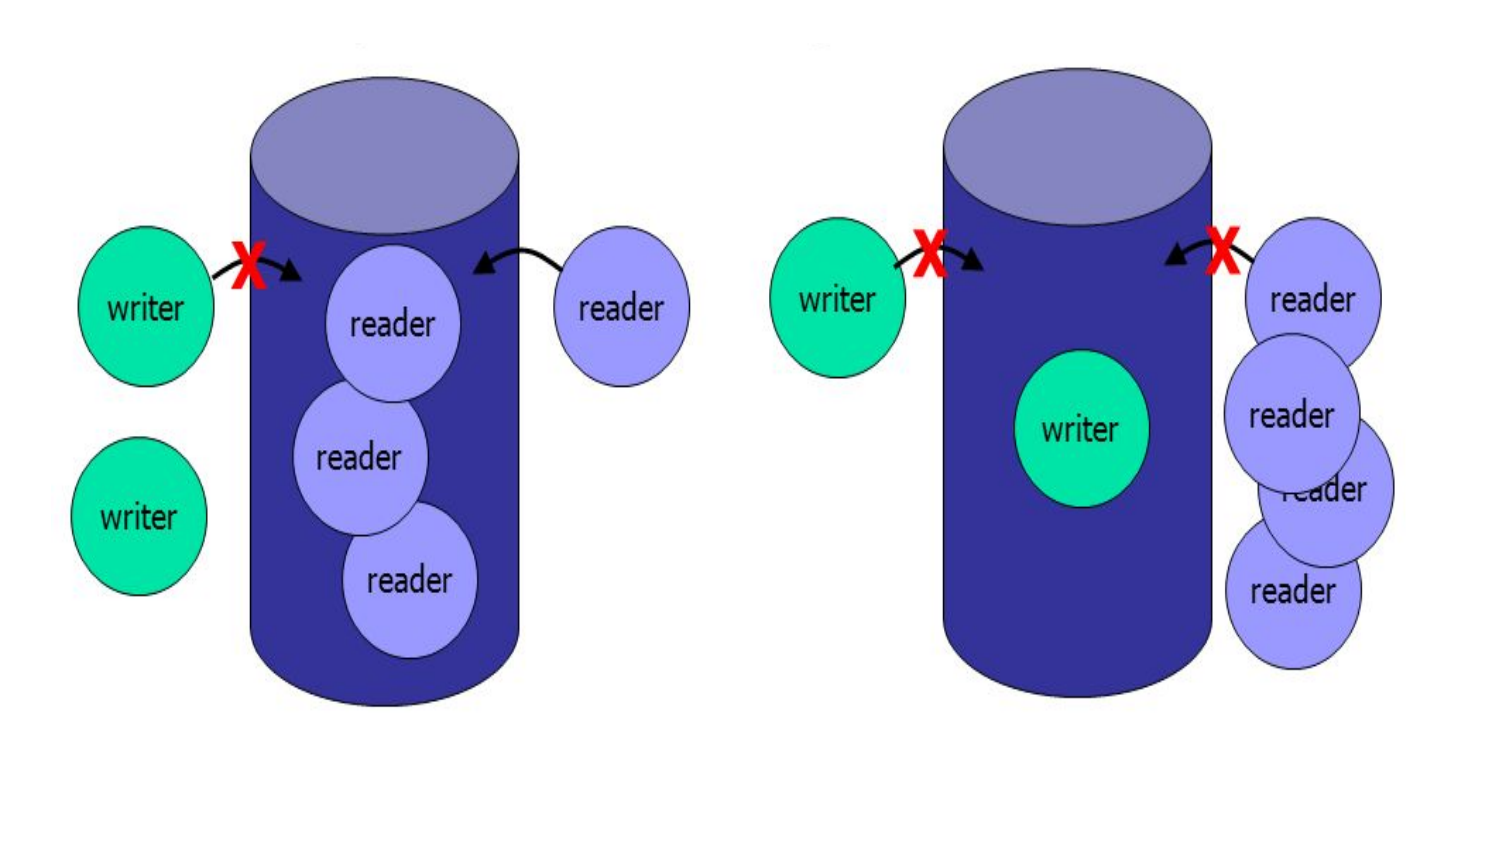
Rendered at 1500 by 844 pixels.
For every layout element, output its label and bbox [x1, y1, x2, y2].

picture [50, 43, 1406, 758]
